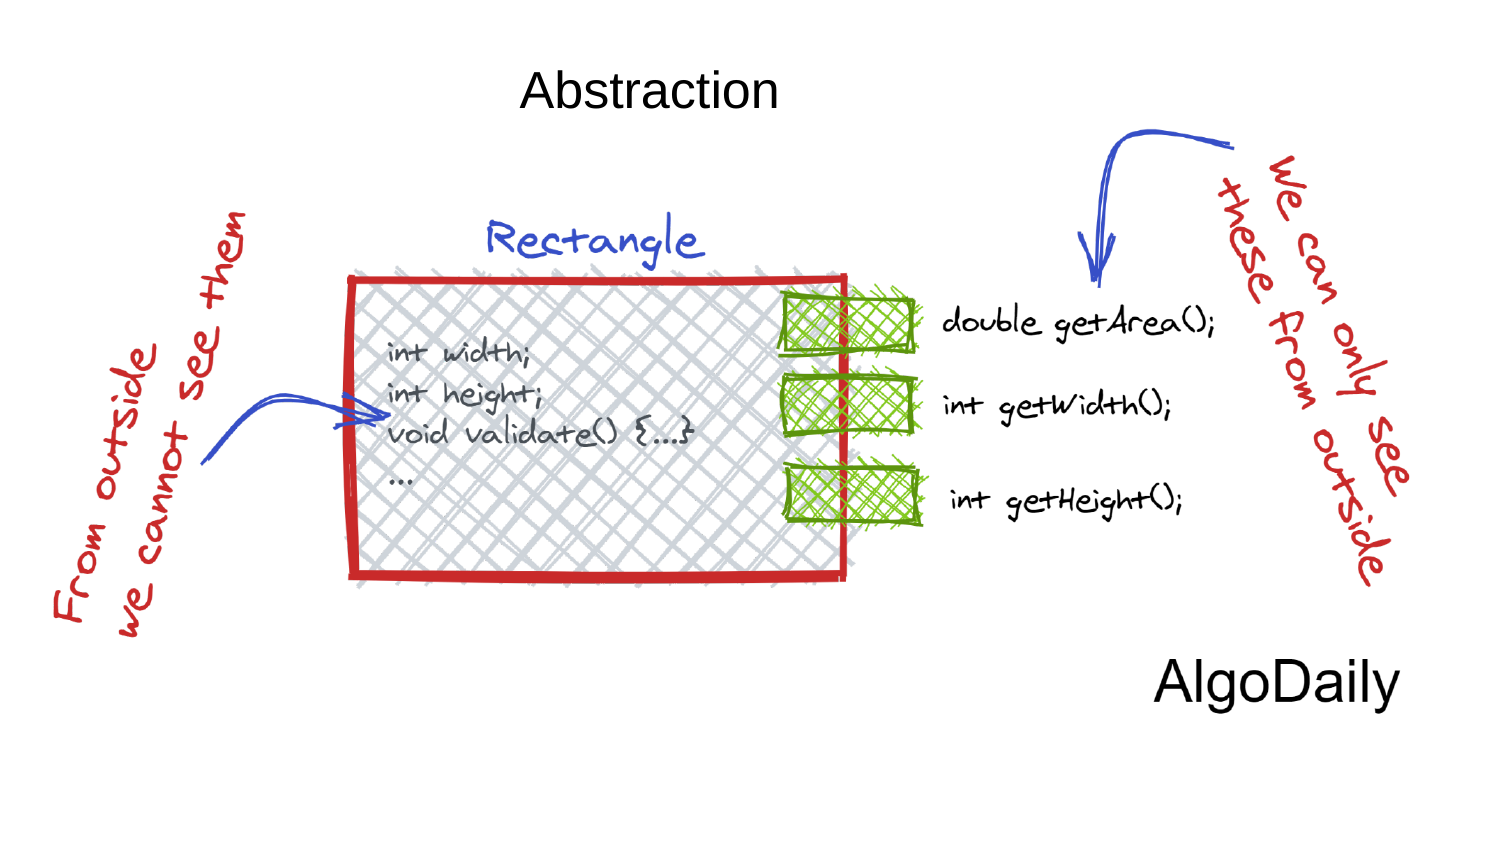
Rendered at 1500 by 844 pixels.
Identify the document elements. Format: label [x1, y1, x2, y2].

picture [24, 24, 1476, 732]
